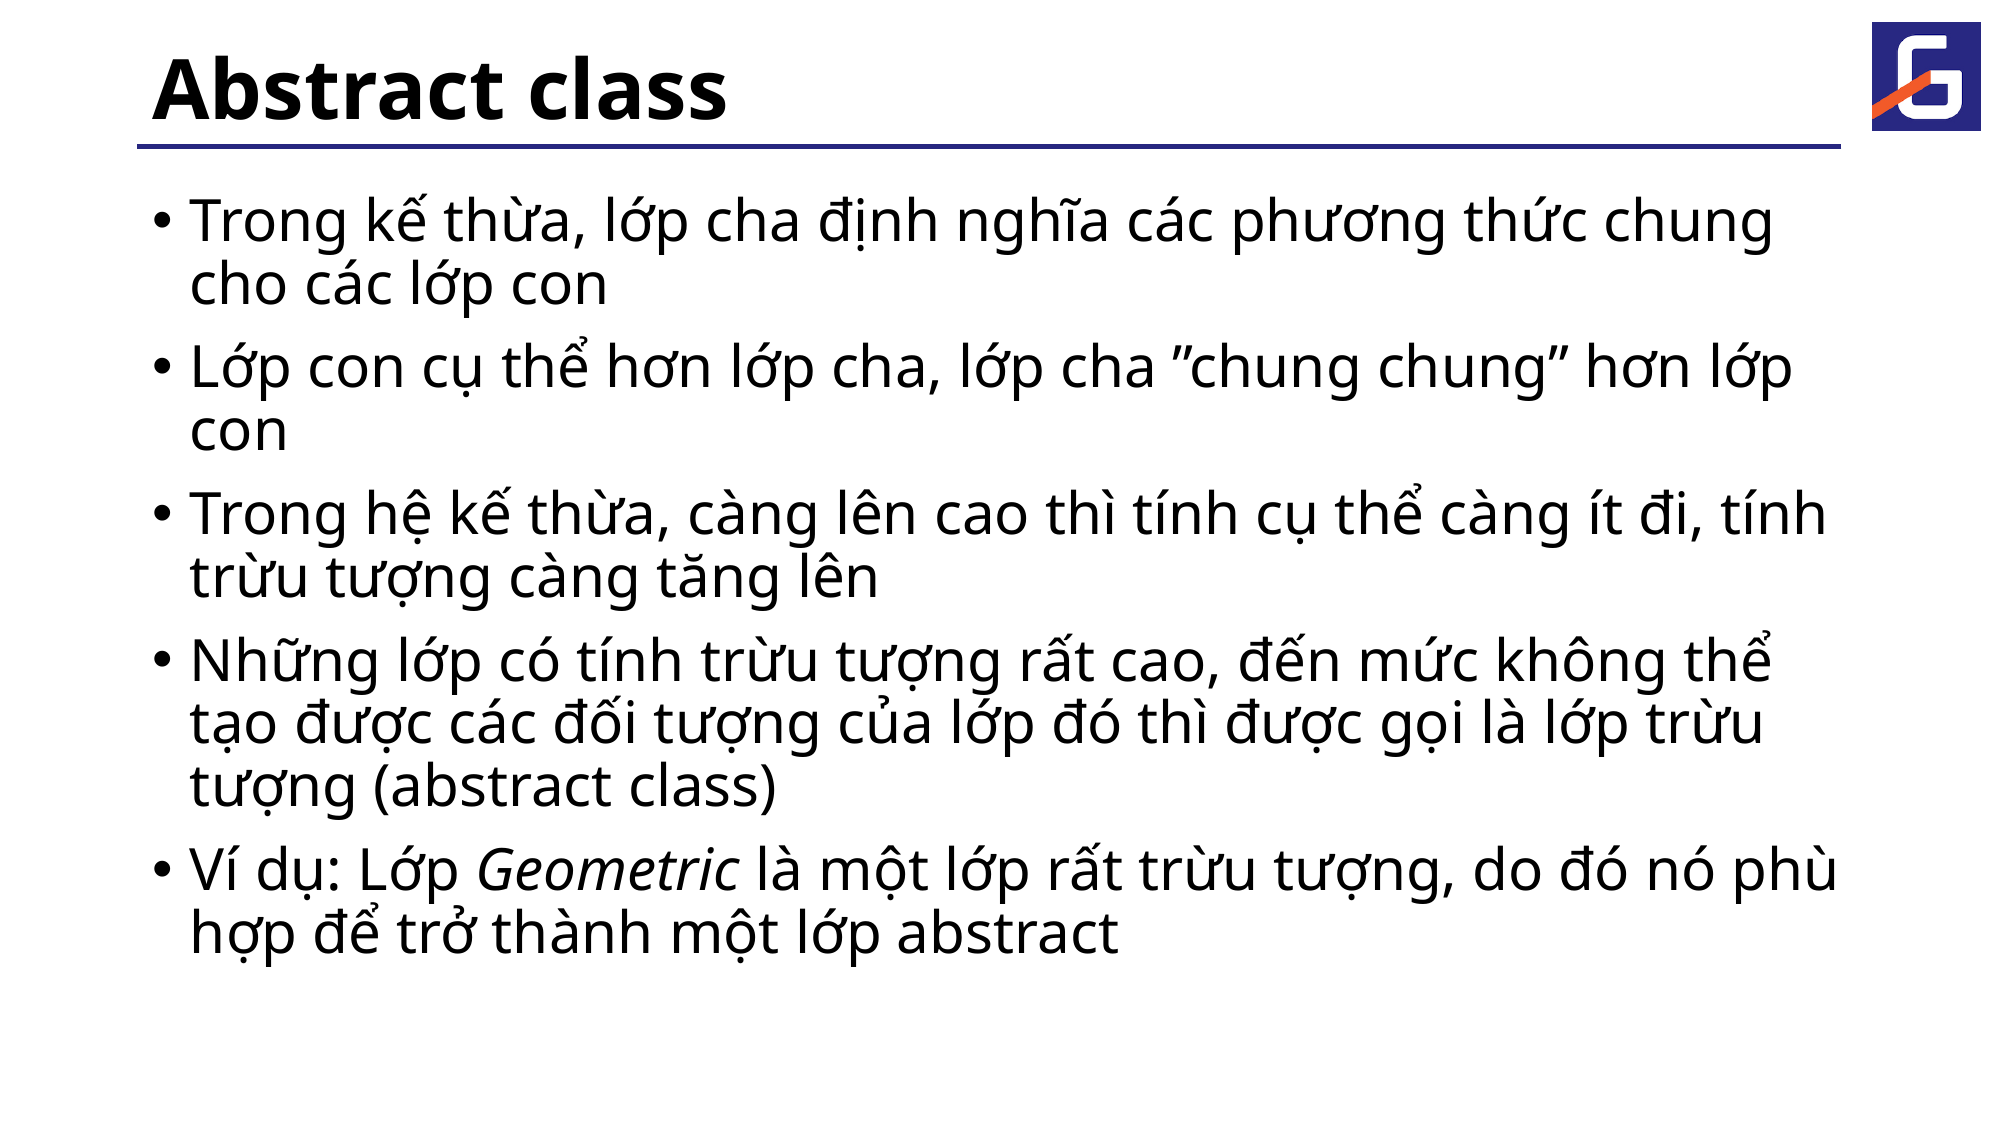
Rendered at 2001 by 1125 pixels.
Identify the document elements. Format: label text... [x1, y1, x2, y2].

title Abstract class [137, 26, 1863, 160]
picture [1872, 22, 1981, 131]
list Trong kế thừa, lớp cha định nghĩa các phương thức chung cho các lớp con Lớp con cụ thể hơn lớp cha, lớp cha ”chung chung” hơn lớp con Trong hệ kế thừa, càng lên cao thì tính cụ thể càng ít đi, tính trừu tượng càng tăng lên Những lớp có tính trừu tượng rất cao, đến mức không thể tạo được các đối tượng của lớp đó thì được gọi là lớp trừu tượng (abstract class) Ví dụ: Lớp Geometric là một lớp rất trừu tượng, do đó nó phù hợp để trở thành một lớp abstract [137, 183, 1863, 1014]
